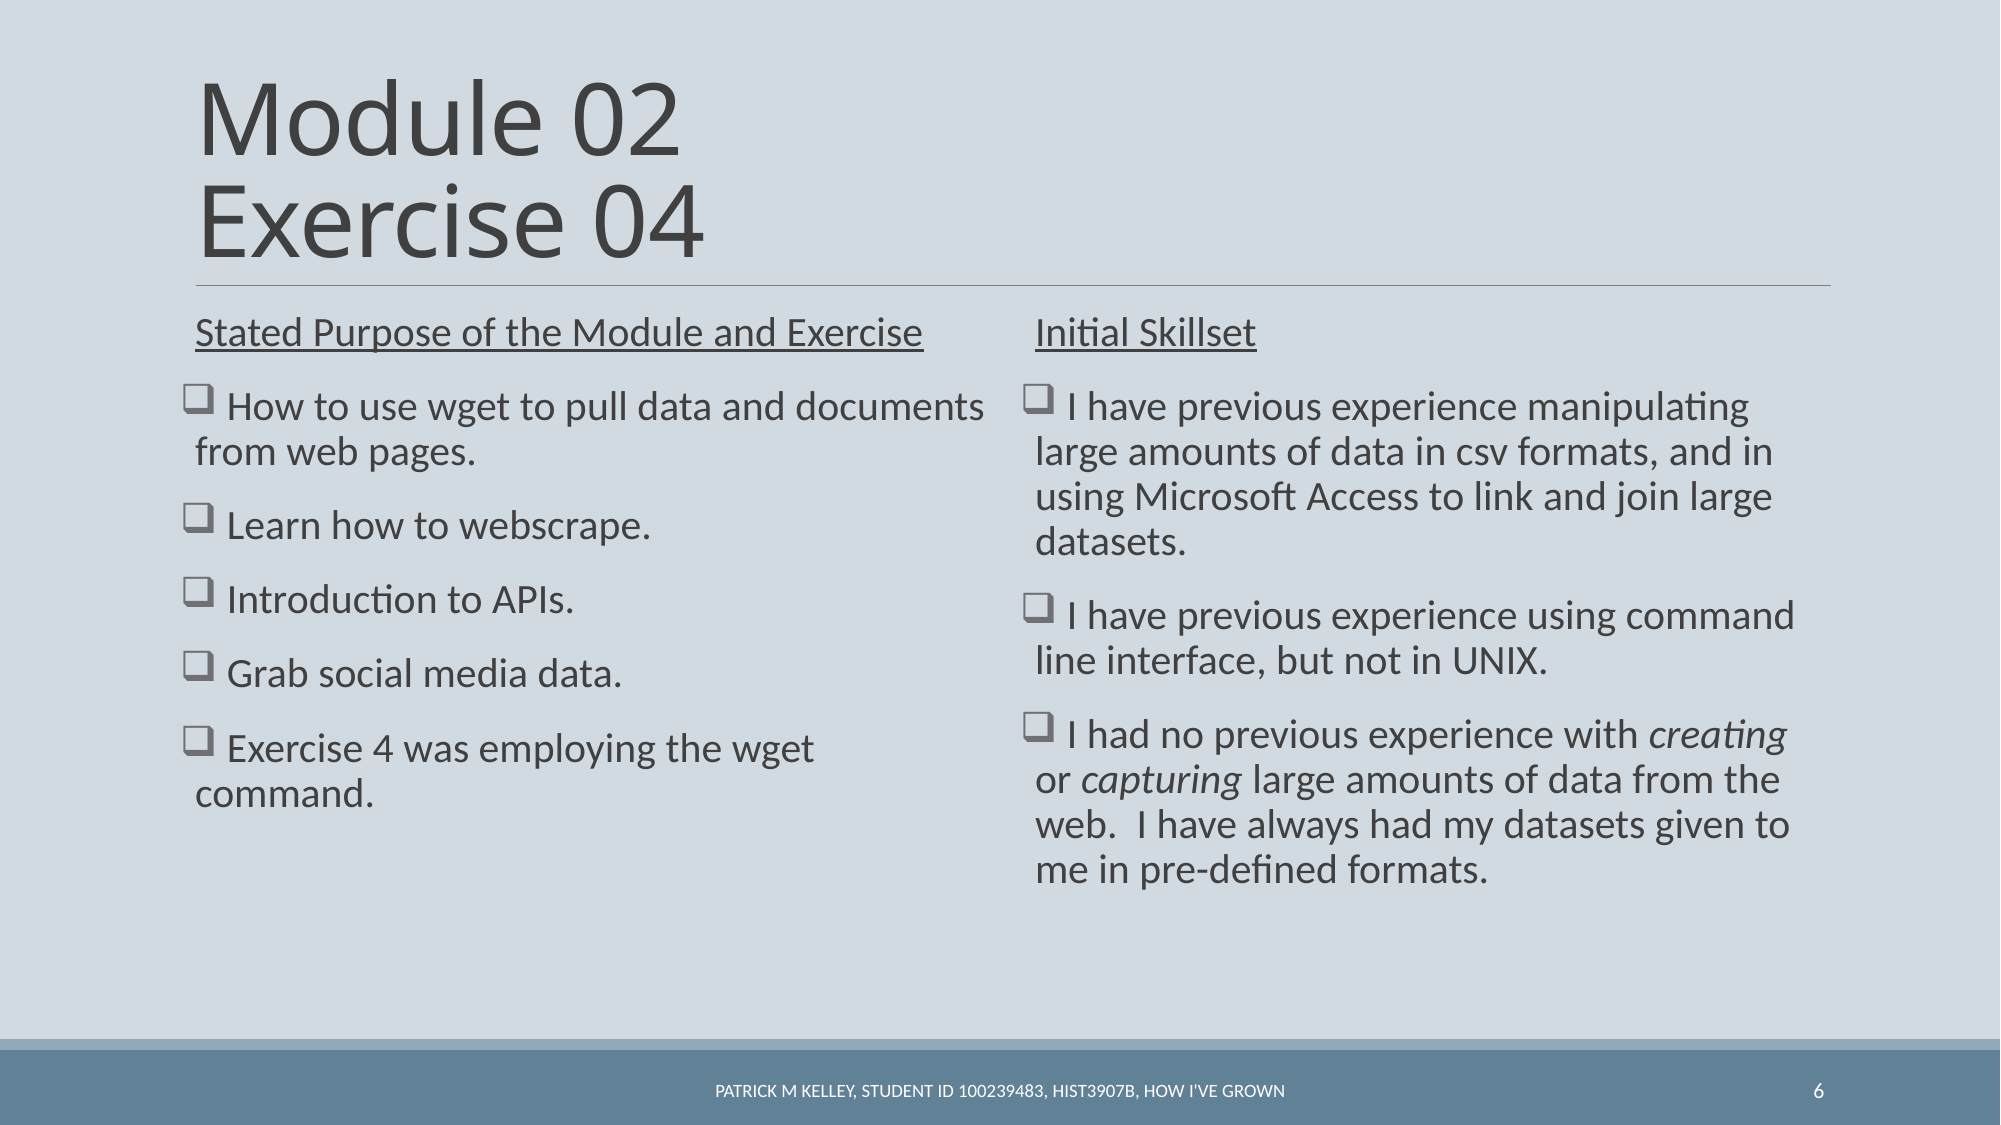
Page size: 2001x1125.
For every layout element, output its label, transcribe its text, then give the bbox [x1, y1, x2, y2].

list Initial Skillset I have previous experience manipulating large amounts of data in csv formats, and in using Microsoft Access to link and join large datasets. I have previous experience using command line interface, but not in UNIX. I had no previous experience with creating or capturing large amounts of data from the web. I have always had my datasets given to me in pre-defined formats. [1020, 302, 1830, 963]
slide_number 6 [1624, 1059, 1840, 1120]
list Stated Purpose of the Module and Exercise How to use wget to pull data and documents from web pages. Learn how to webscrape. Introduction to APIs. Grab social media data. Exercise 4 was employing the wget command. [180, 302, 990, 963]
footer Patrick M Kelley, Student ID 100239483, HIST3907B, How I've Grown [604, 1059, 1396, 1120]
title Module 02 Exercise 04 [180, 47, 1830, 285]
